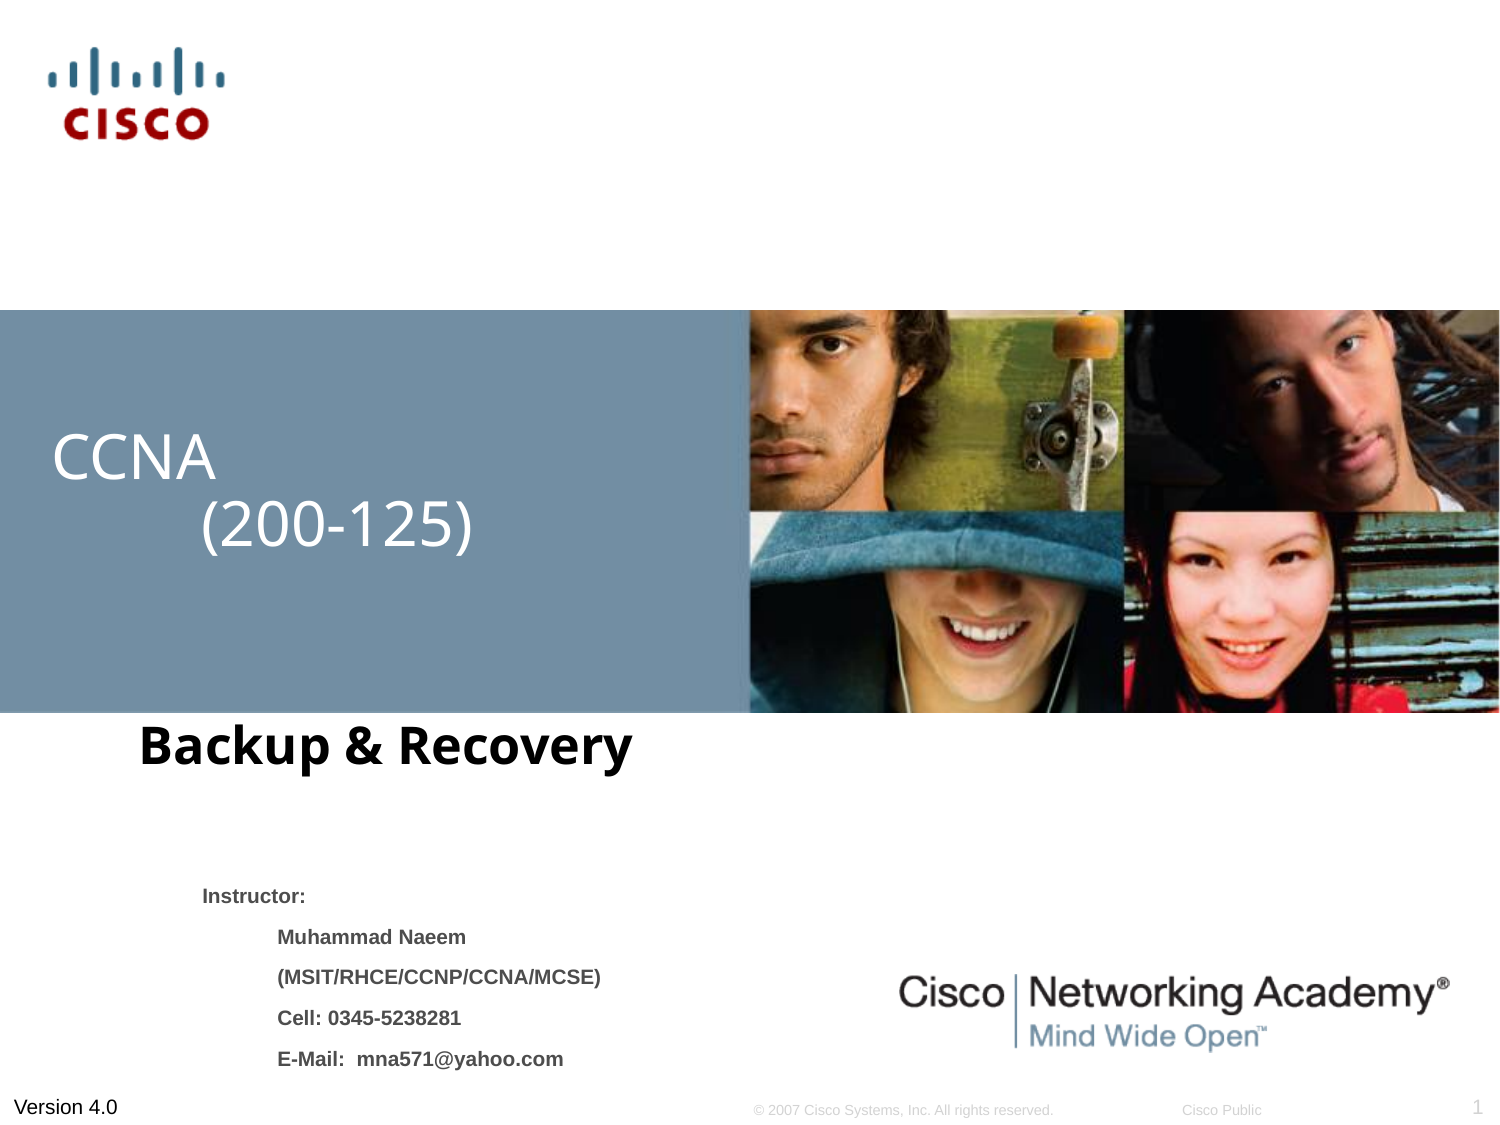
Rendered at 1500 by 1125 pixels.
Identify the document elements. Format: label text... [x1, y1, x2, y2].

picture [0, 310, 1500, 713]
text_box Instructor: Muhammad Naeem (MSIT/RHCE/CCNP/CCNA/MCSE) Cell: 0345-5238281 E-Mail: mna571@yahoo.com [187, 874, 696, 1125]
picture [40, 19, 233, 168]
subtitle Backup & Recovery [124, 712, 1138, 938]
picture [899, 974, 1450, 1053]
title CCNA (200-125) [37, 337, 1051, 649]
